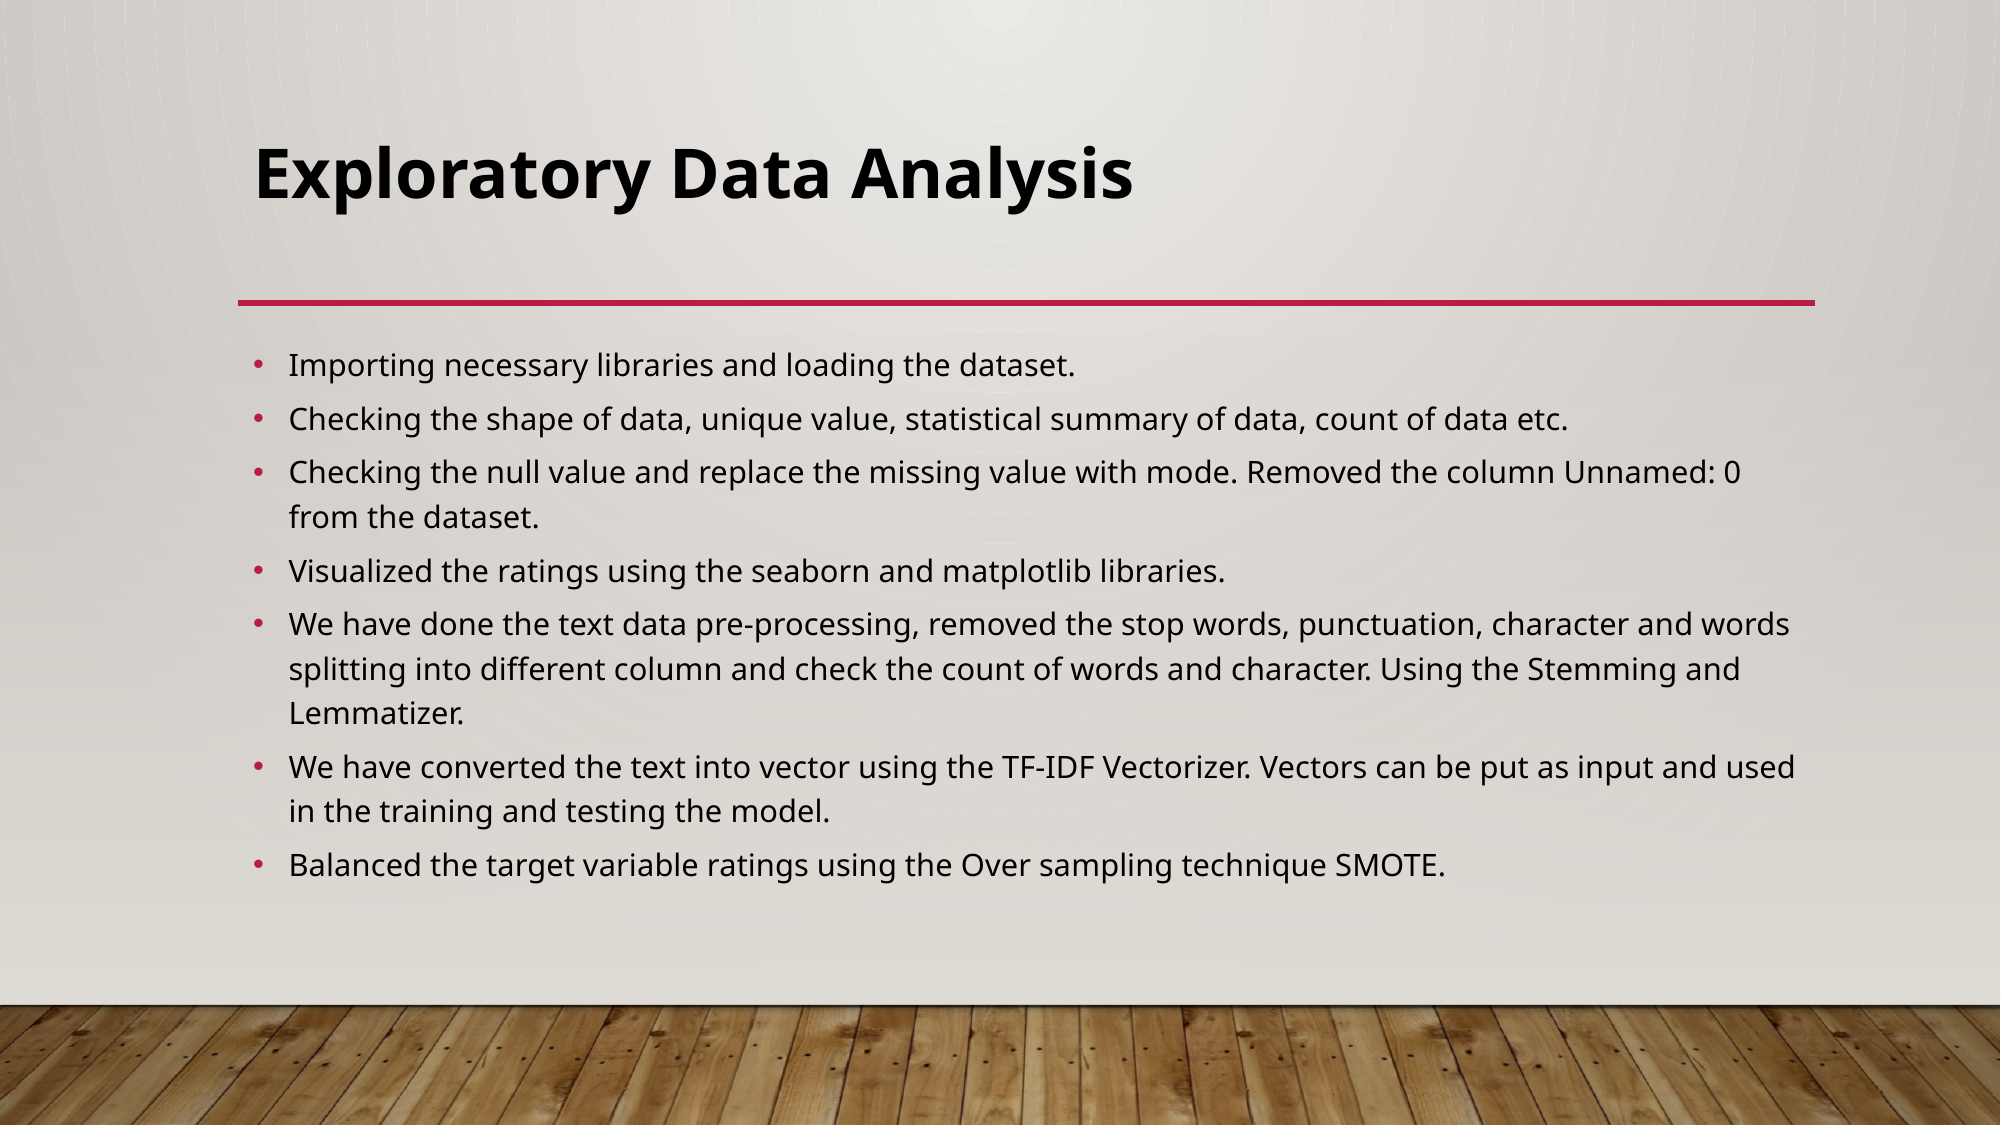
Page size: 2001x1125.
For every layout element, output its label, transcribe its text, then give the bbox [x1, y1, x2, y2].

list Importing necessary libraries and loading the dataset. Checking the shape of data, unique value, statistical summary of data, count of data etc. Checking the null value and replace the missing value with mode. Removed the column Unnamed: 0 from the dataset. Visualized the ratings using the seaborn and matplotlib libraries. We have done the text data pre-processing, removed the stop words, punctuation, character and words splitting into different column and check the count of words and character. Using the Stemming and Lemmatizer. We have converted the text into vector using the TF-IDF Vectorizer. Vectors can be put as input and used in the training and testing the model. Balanced the target variable ratings using the Over sampling technique SMOTE. [238, 330, 1814, 897]
picture [0, 1005, 2000, 1125]
title Exploratory Data Analysis [238, 131, 1814, 305]
